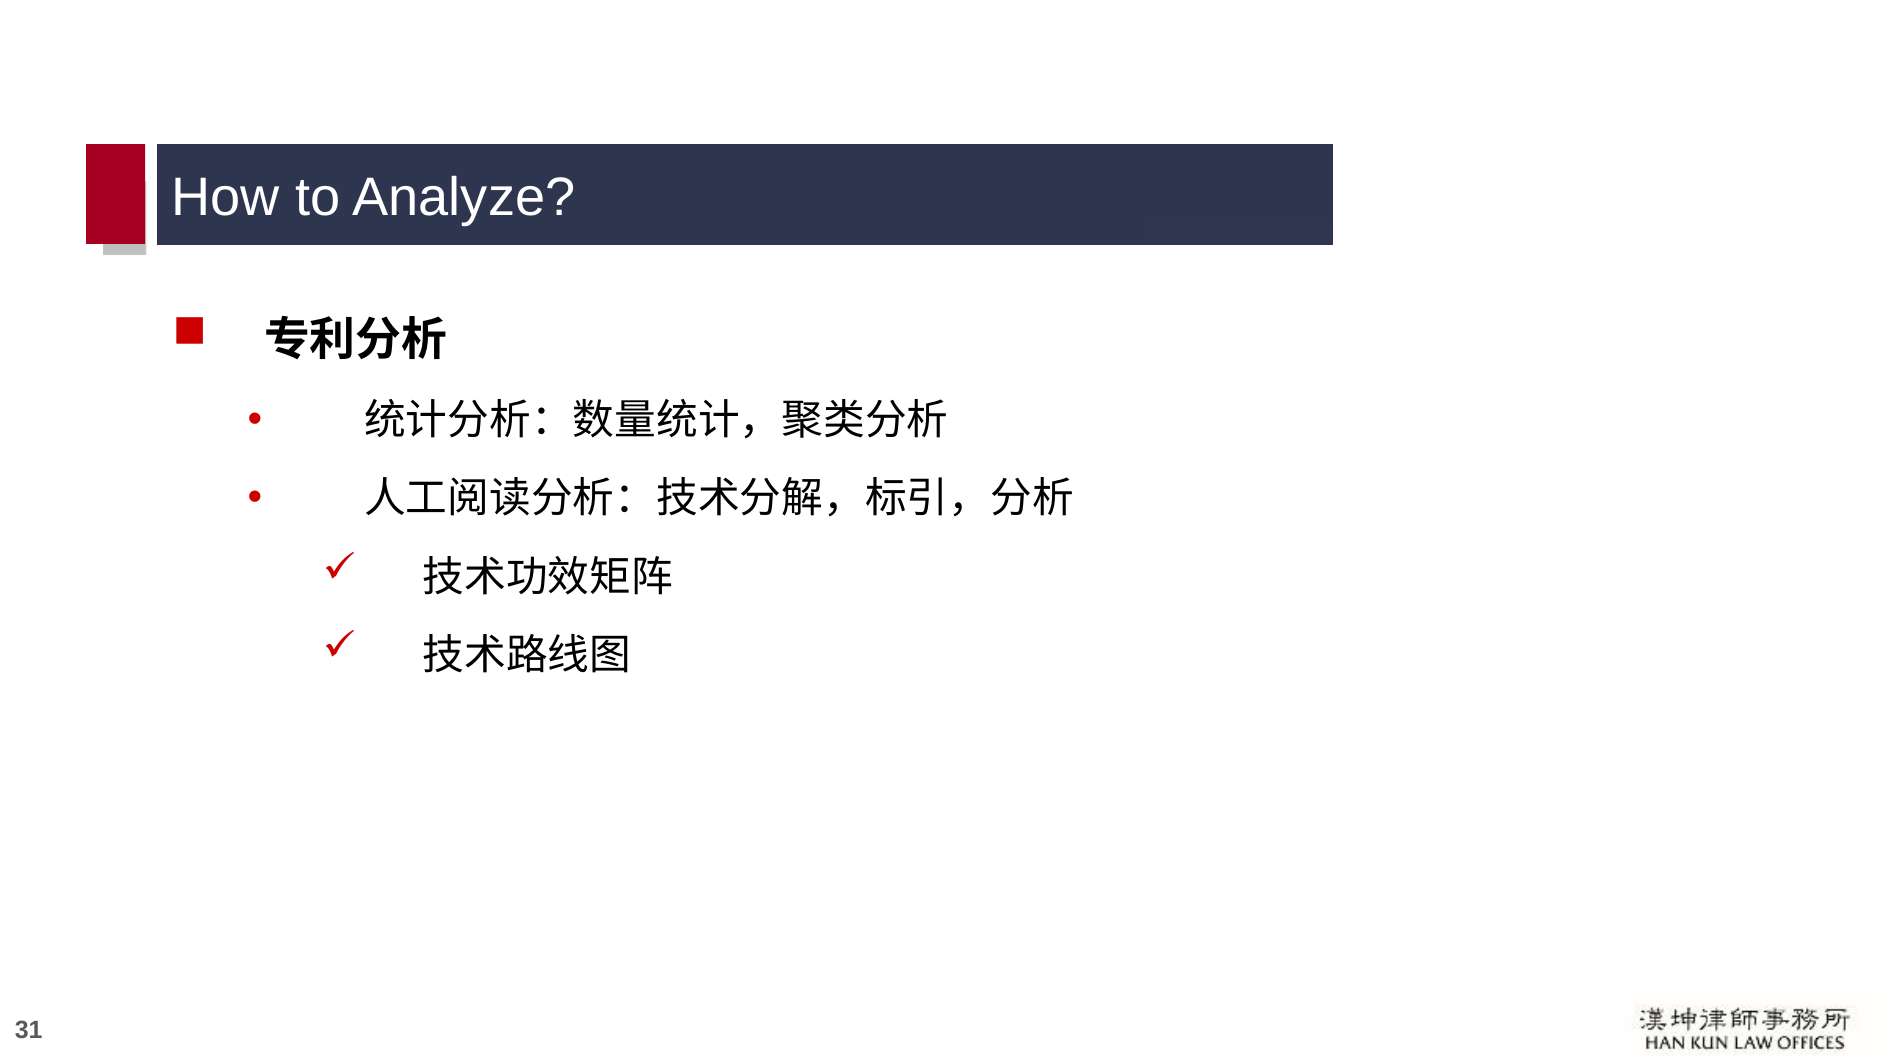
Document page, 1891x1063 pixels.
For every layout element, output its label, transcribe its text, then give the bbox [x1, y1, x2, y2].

picture [1620, 992, 1885, 1057]
list 专利分析 统计分析：数量统计，聚类分析 人工阅读分析：技术分解，标引，分析 技术功效矩阵 技术路线图 [157, 279, 1833, 932]
title How to Analyze? [156, 143, 1333, 244]
